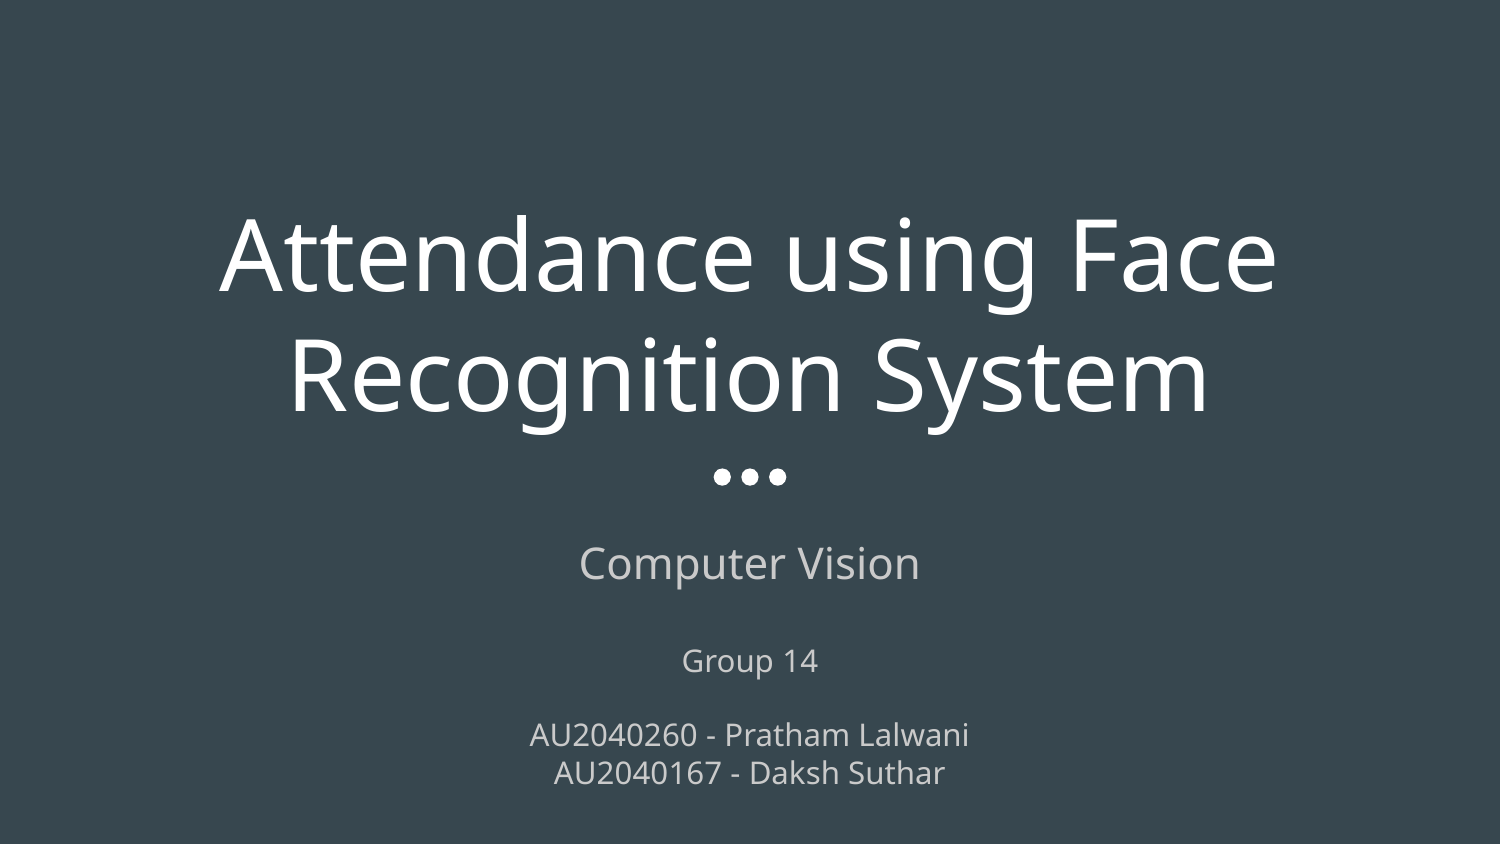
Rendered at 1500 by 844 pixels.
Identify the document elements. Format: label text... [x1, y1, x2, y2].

title Attendance using Face Recognition System [110, 162, 1390, 447]
subtitle Computer Vision Group 14 AU2040260 - Pratham Lalwani AU2040167 - Daksh Suthar [110, 520, 1390, 805]
